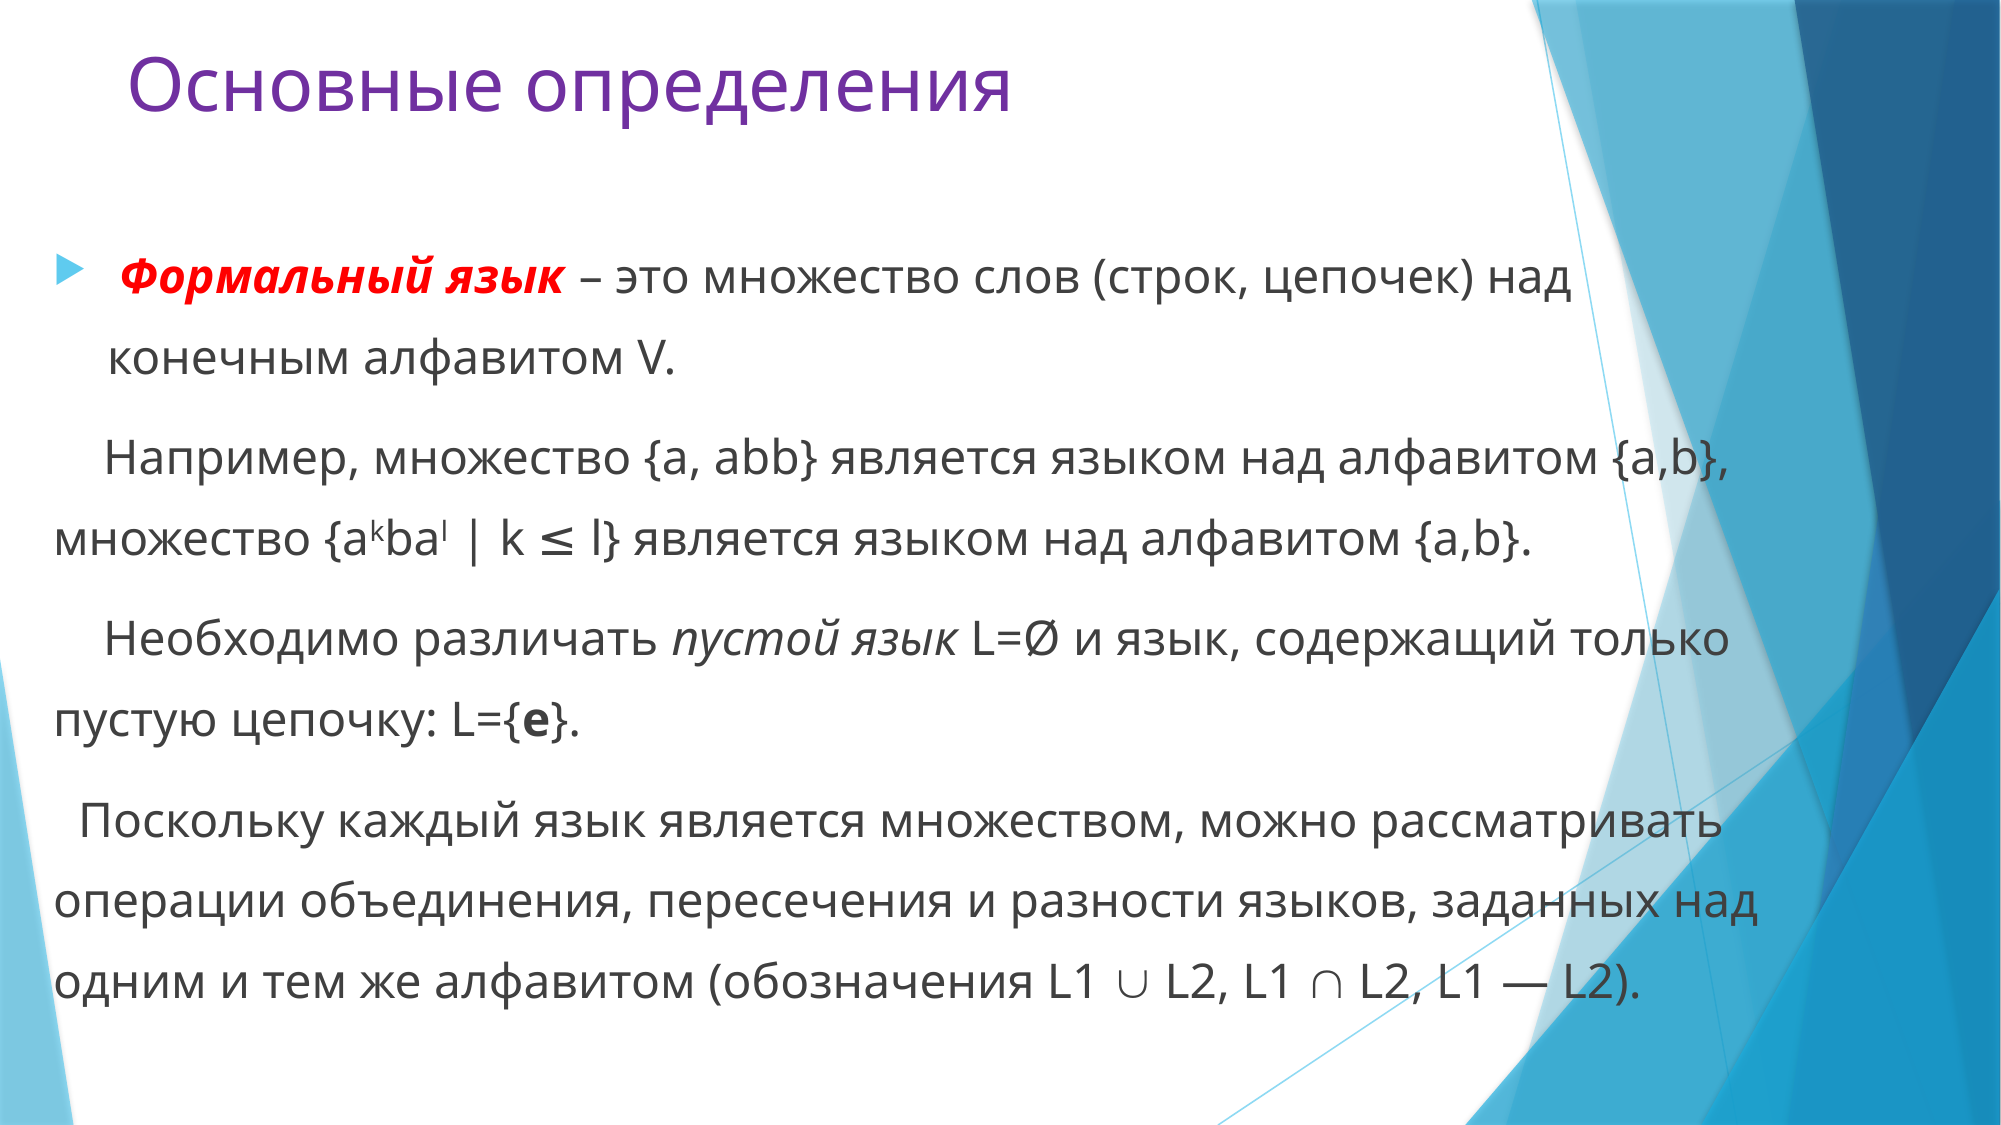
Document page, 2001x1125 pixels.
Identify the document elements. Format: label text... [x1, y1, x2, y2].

title Основные определения [111, 29, 1522, 153]
text_box Формальный язык – это множество слов (строк, цепочек) над конечным алфавитом V. Например, множество {a, abb} является языком над алфавитом {a,b}, множество {akbal | k ≤ l} является языком над алфавитом {a,b}. Необходимо различать пустой язык L=Ø и язык, содержащий только пустую цепочку: L={e}. Поскольку каждый язык является множеством, можно рассматривать операции объединения, пересечения и разности языков, заданных над одним и тем же алфавитом (обозначения L1  L2, L1  L2, L1 — L2). [38, 215, 1815, 1024]
